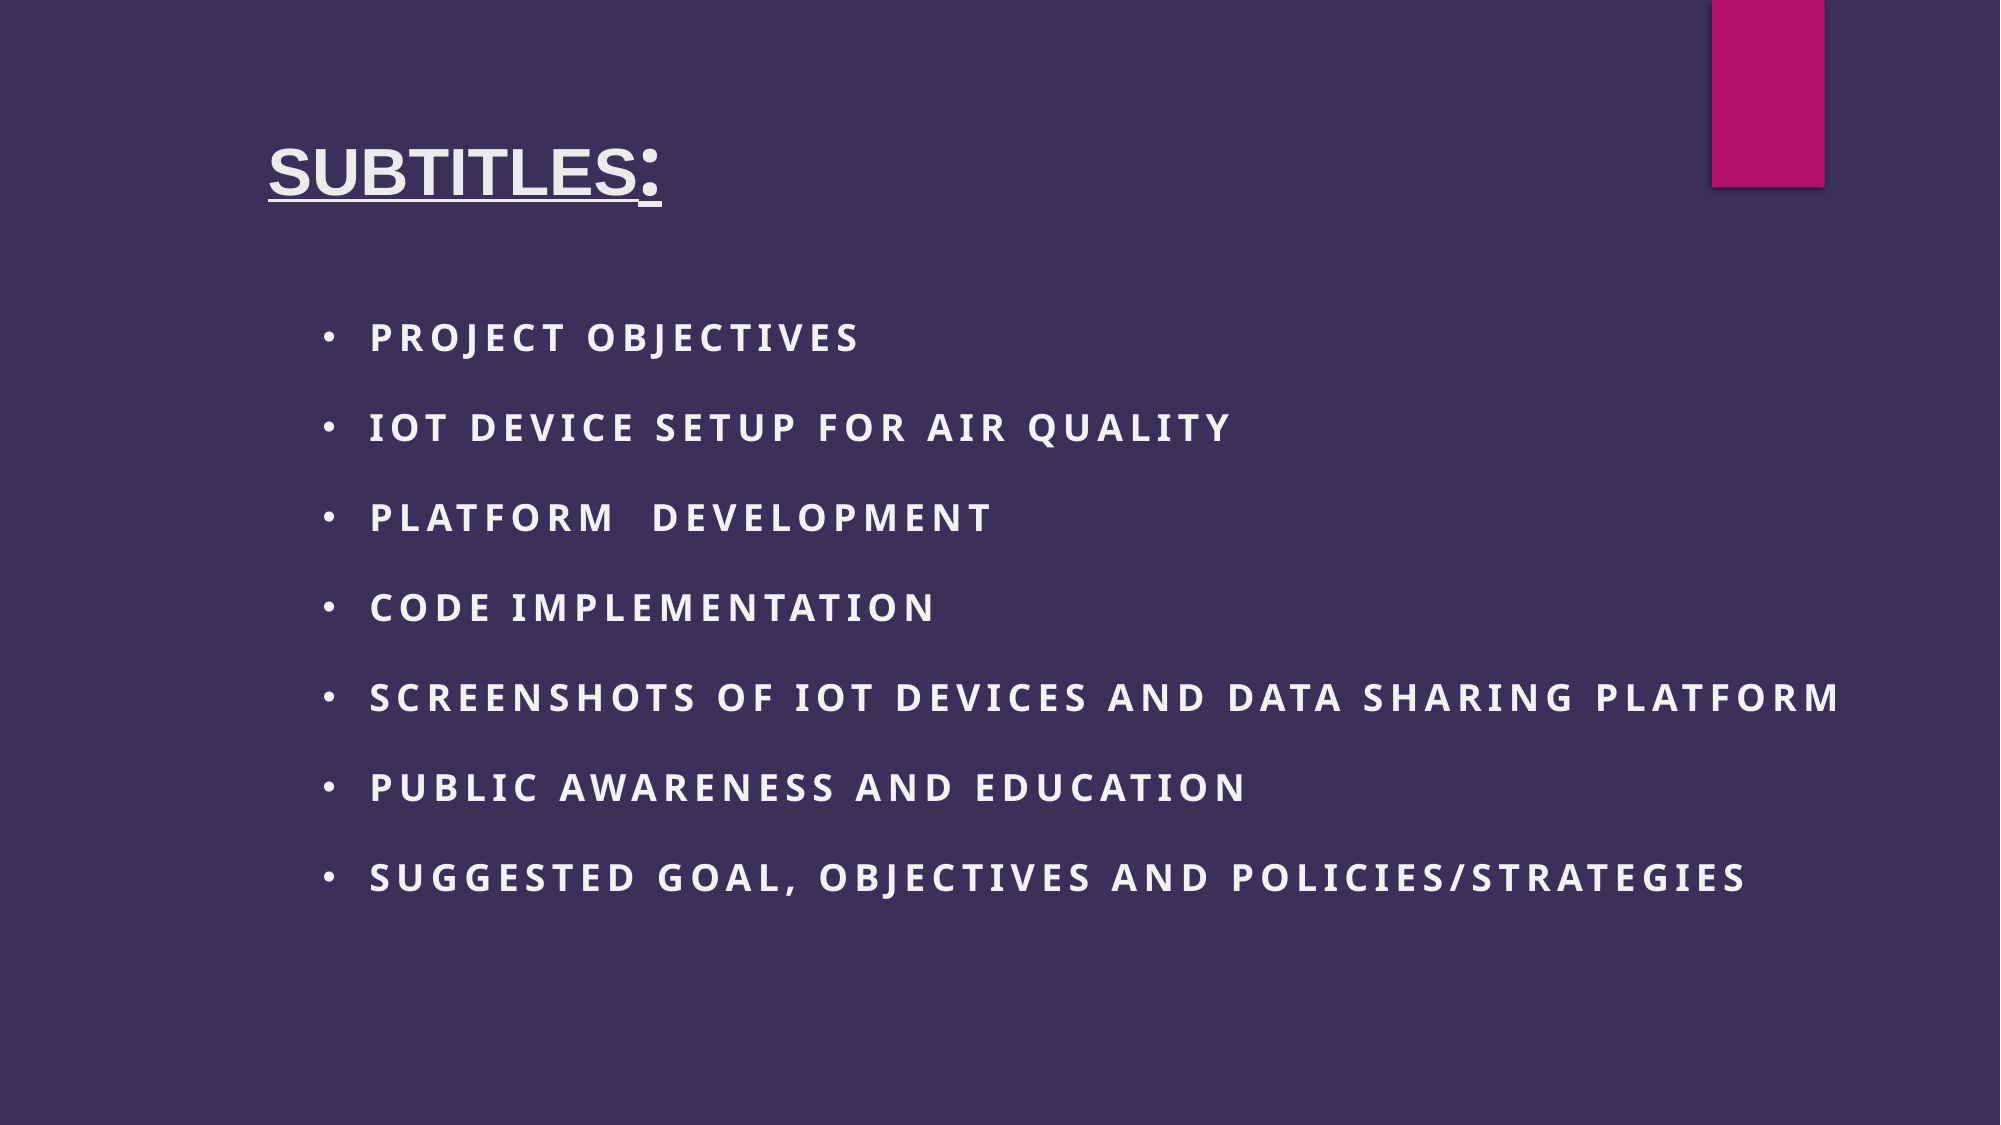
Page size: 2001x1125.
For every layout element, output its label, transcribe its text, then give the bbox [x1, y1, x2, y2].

text_box PROJECT OBJECTIVES IOT DEVICE SETUP FOR AIR QUALITY PLATFORM DEVELOPMENT CODE IMPLEMENTATION SCREENSHOTS OF IOT DEVICES AND DATA SHARING PLATFORM PUBLIC AWARENESS AND EDUCATION SUGGESTED GOAL, OBJECTIVES AND POLICIES/STRATEGIES [307, 306, 1856, 951]
text_box SUBTITLES: [252, 104, 678, 220]
